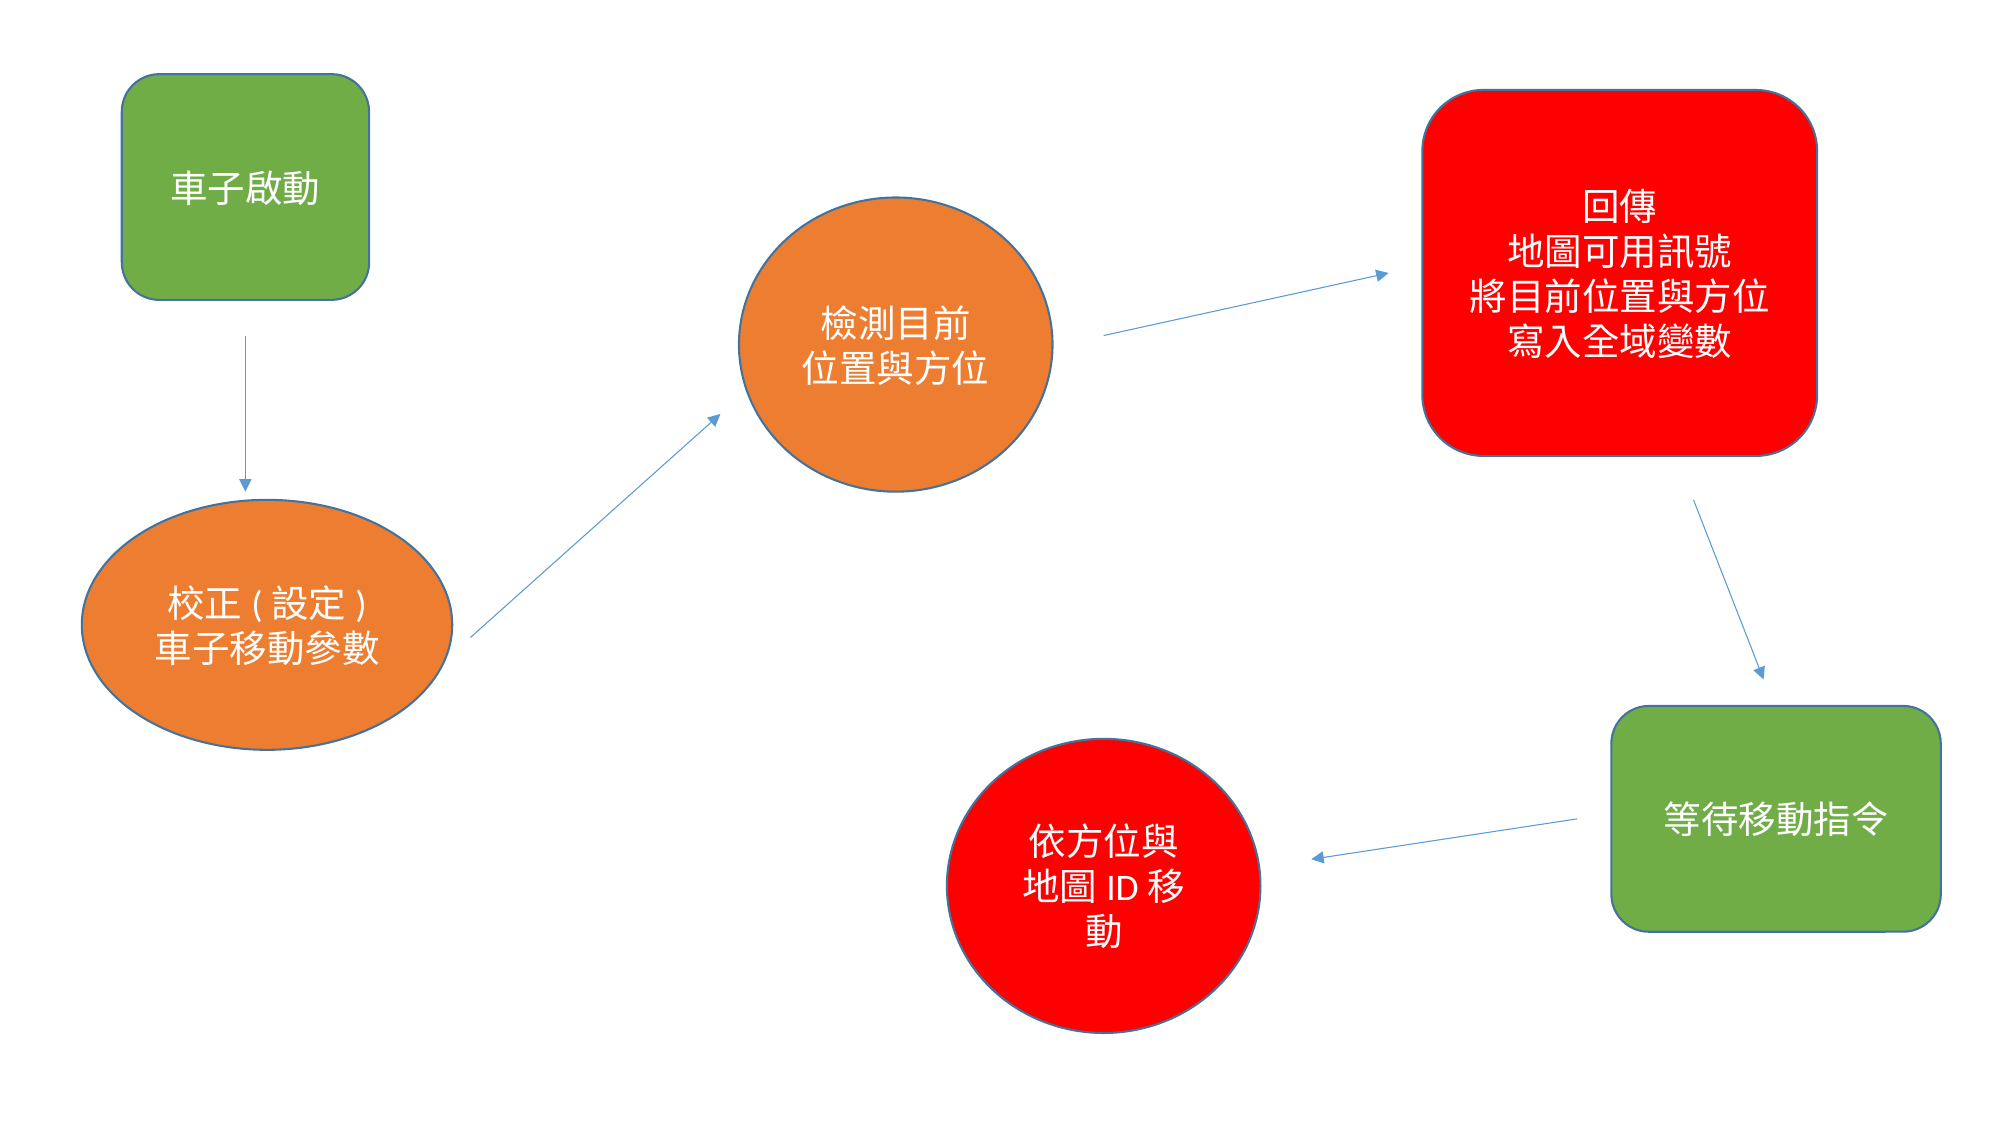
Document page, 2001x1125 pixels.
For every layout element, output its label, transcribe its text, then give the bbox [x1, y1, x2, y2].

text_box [1311, 818, 1578, 860]
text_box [1103, 272, 1389, 336]
text_box 檢測目前 位置與方位 [737, 196, 1054, 493]
text_box 回傳 地圖可用訊號 將目前位置與方位寫入全域變數 [1421, 88, 1819, 457]
text_box 依方位與 地圖ID移動 [945, 737, 1262, 1035]
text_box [470, 413, 721, 638]
text_box 等待移動指令 [1610, 704, 1942, 933]
text_box 車子啟動 [120, 73, 371, 301]
text_box 校正(設定) 車子移動參數 [80, 498, 454, 751]
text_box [1693, 499, 1764, 680]
